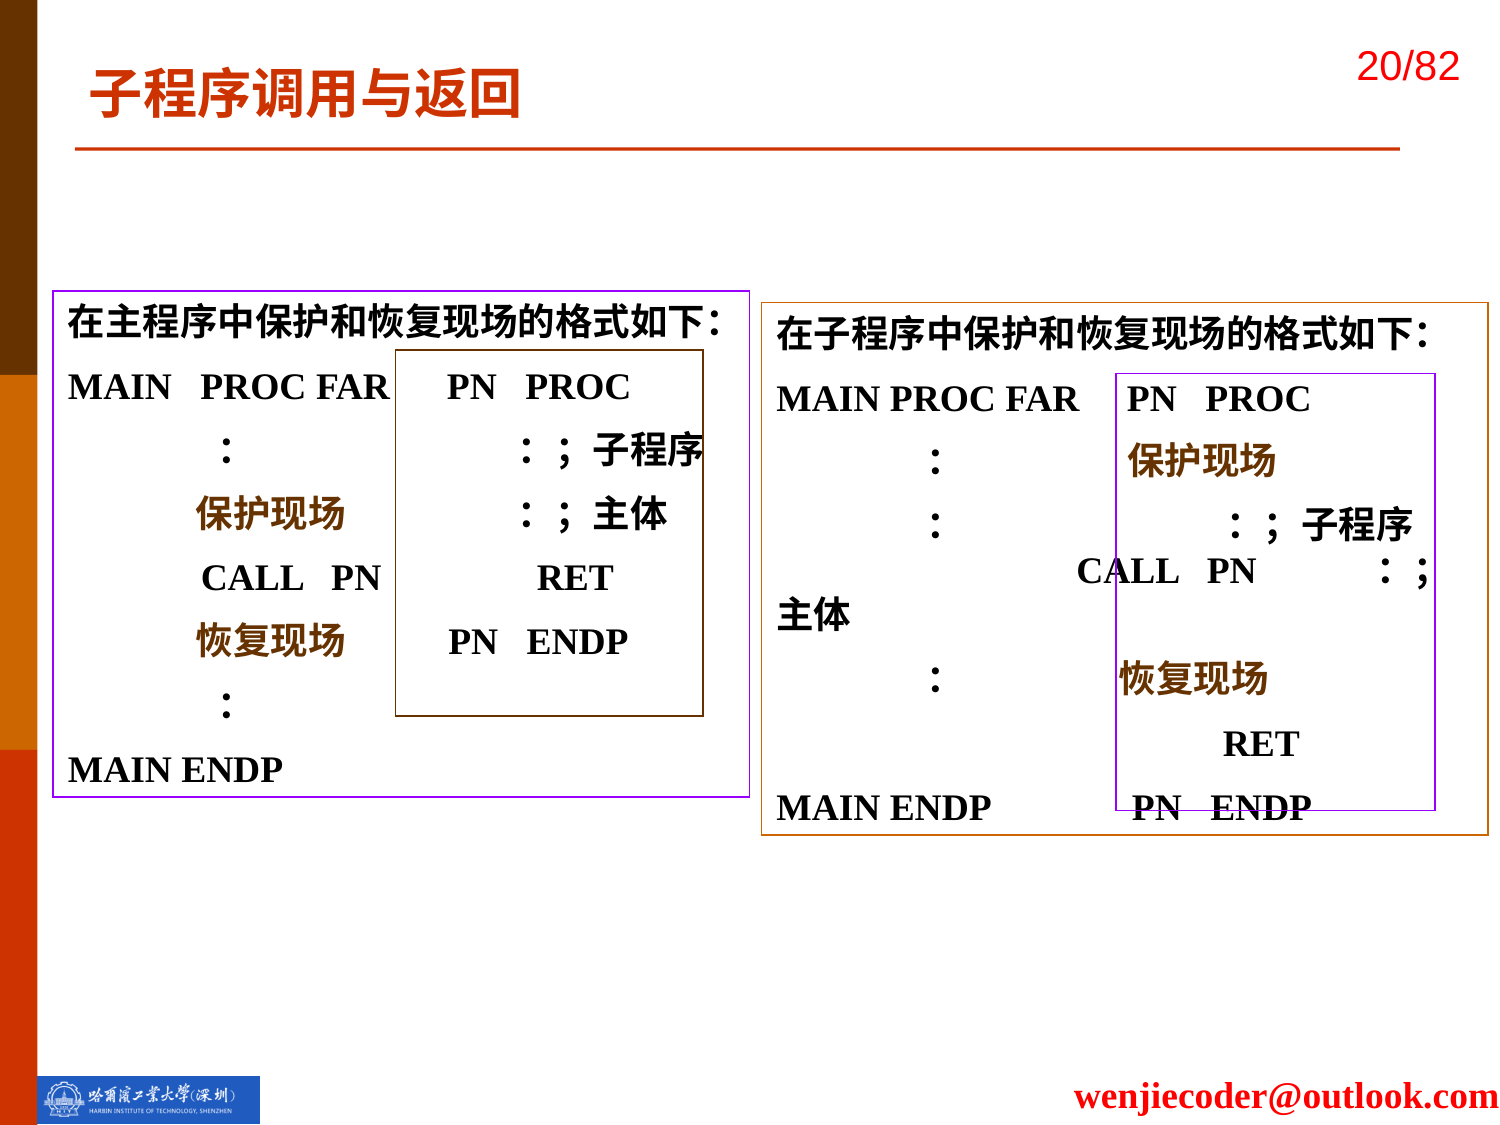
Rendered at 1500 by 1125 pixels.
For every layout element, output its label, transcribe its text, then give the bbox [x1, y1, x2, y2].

text_box [1116, 373, 1436, 811]
picture [37, 1076, 260, 1124]
text_box [395, 349, 703, 717]
text_box 在主程序中保护和恢复现场的格式如下： MAIN PROC FAR PN PROC ： ：；子程序 保护现场 ：；主体 CALL PN RET 恢复现场 PN ENDP ： MAIN ENDP [53, 290, 750, 798]
text_box 子程序调用与返回 [74, 52, 1123, 132]
text_box 在子程序中保护和恢复现场的格式如下： MAIN PROC FAR PN PROC ： 保护现场 ： ：；子程序 CALL PN ：；主体 ： 恢复现场 RET MAIN ENDP PN ENDP [761, 302, 1488, 835]
